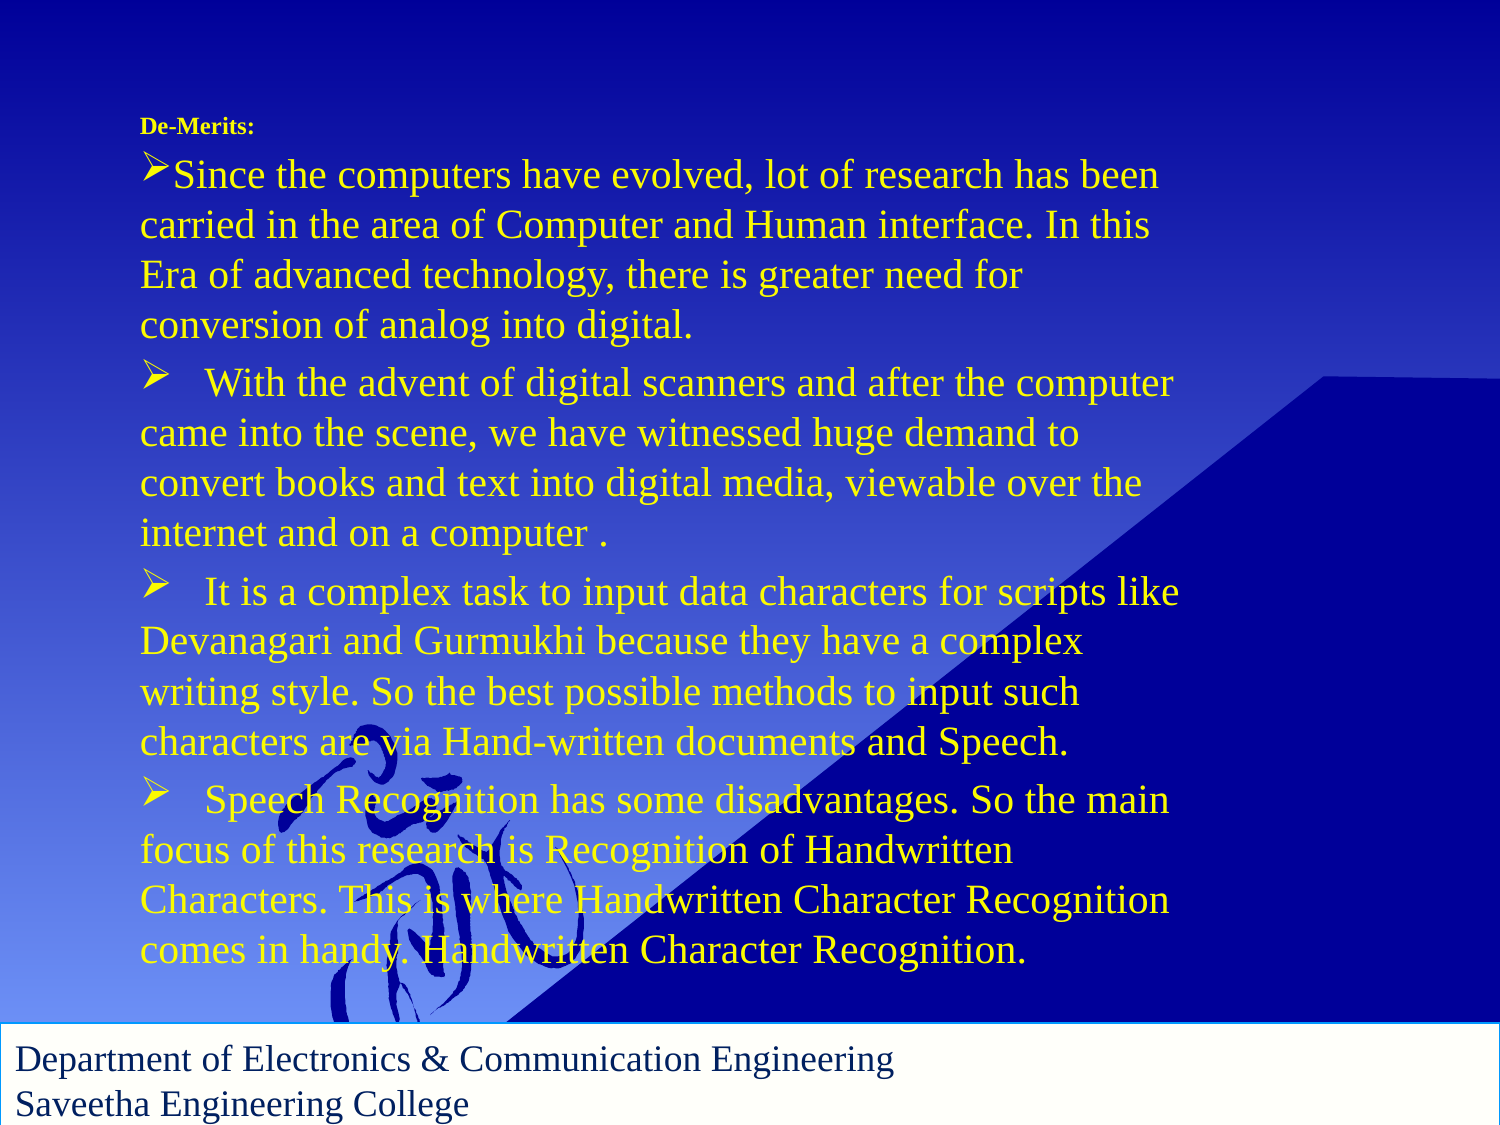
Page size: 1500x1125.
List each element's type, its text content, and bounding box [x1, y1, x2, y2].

title De-Merits: [124, 101, 1401, 177]
text_box Department of Electronics & Communication Engineering Saveetha Engineering College [0, 1023, 1500, 1125]
text_box Since the computers have evolved, lot of research has been carried in the area of Computer and Human interface. In this Era of advanced technology, there is greater need for conversion of analog into digital. With the advent of digital scanners and after the computer came into the scene, we have witnessed huge demand to convert books and text into digital media, viewable over the internet and on a computer . It is a complex task to input data characters for scripts like Devanagari and Gurmukhi because they have a complex writing style. So the best possible methods to input such characters are via Hand-written documents and Speech. Speech Recognition has some disadvantages. So the main focus of this research is Recognition of Handwritten Characters. This is where Handwritten Character Recognition comes in handy. Handwritten Character Recognition. [124, 139, 1224, 879]
